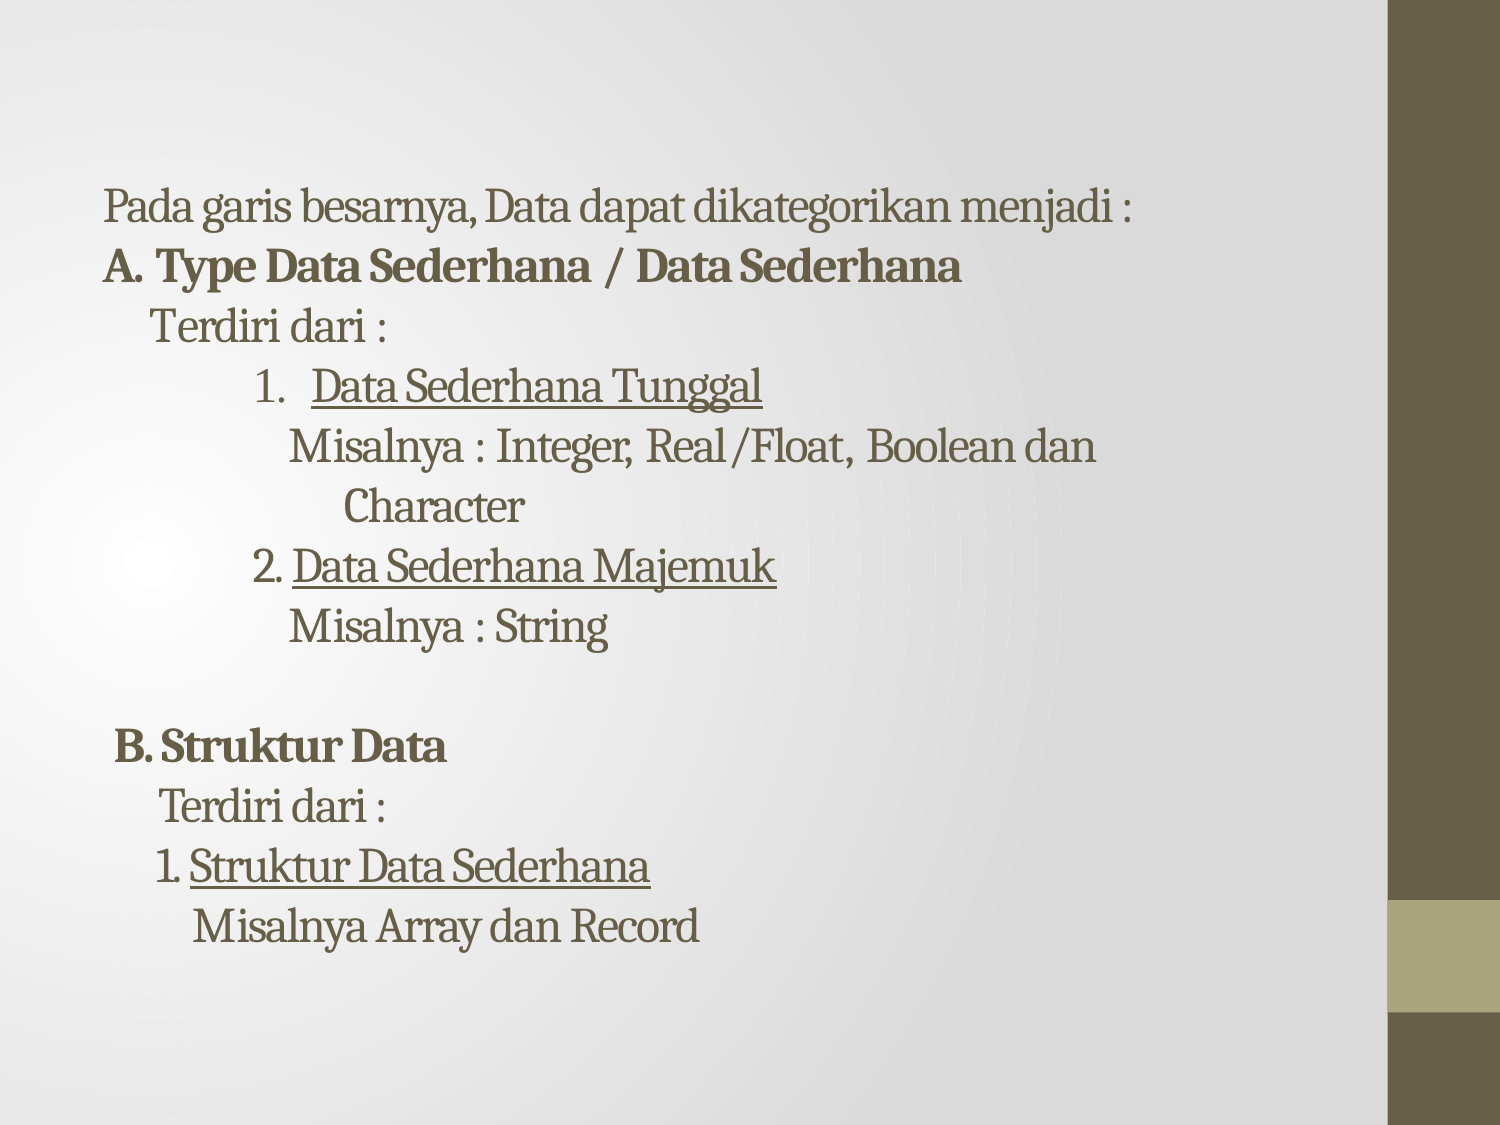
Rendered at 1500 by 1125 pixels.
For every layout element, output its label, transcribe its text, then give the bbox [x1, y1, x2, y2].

title Pada garis besarnya, Data dapat dikategorikan menjadi : A. Type Data Sederhana / Data Sederhana Terdiri dari : 1. Data Sederhana Tunggal Misalnya : Integer, Real/Float, Boolean dan Character 2. Data Sederhana Majemuk Misalnya : String B. Struktur Data Terdiri dari : 1. Struktur Data Sederhana Misalnya Array dan Record [87, 137, 1438, 988]
